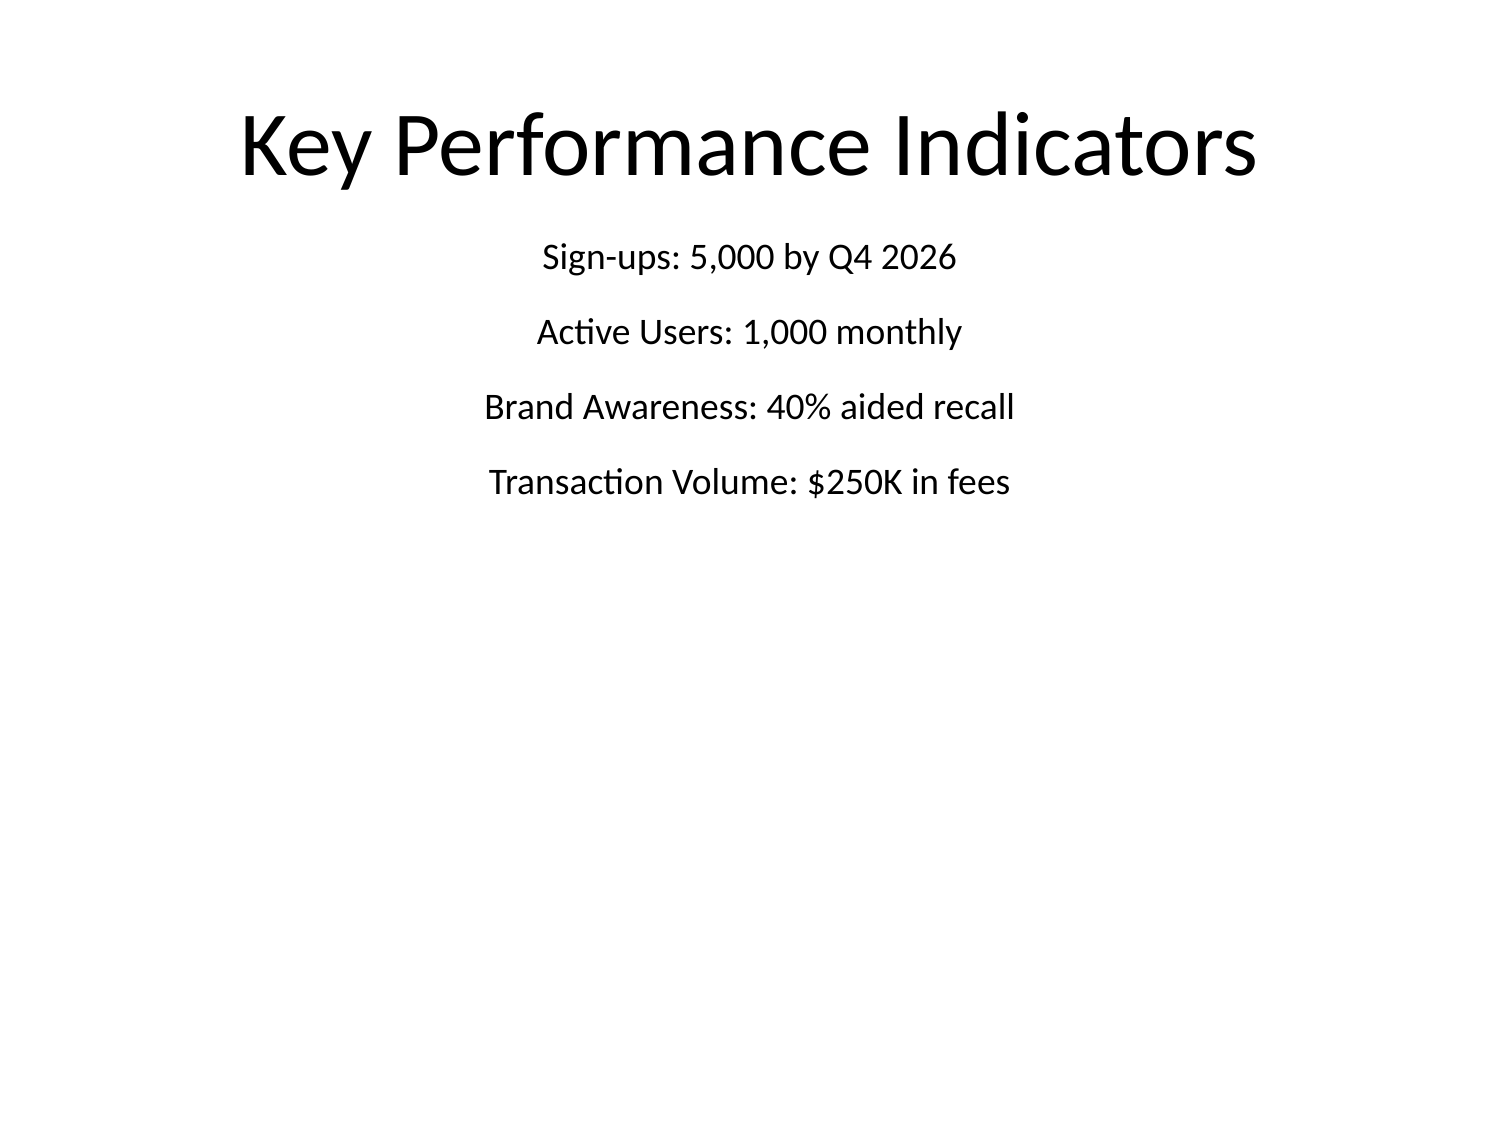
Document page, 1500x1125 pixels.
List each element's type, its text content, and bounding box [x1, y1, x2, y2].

title Key Performance Indicators [75, 45, 1425, 233]
text_box Active Users: 1,000 monthly [522, 299, 978, 360]
text_box Brand Awareness: 40% aided recall [469, 374, 1031, 435]
text_box Sign-ups: 5,000 by Q4 2026 [527, 224, 973, 285]
text_box Transaction Volume: $250K in fees [474, 449, 1026, 510]
